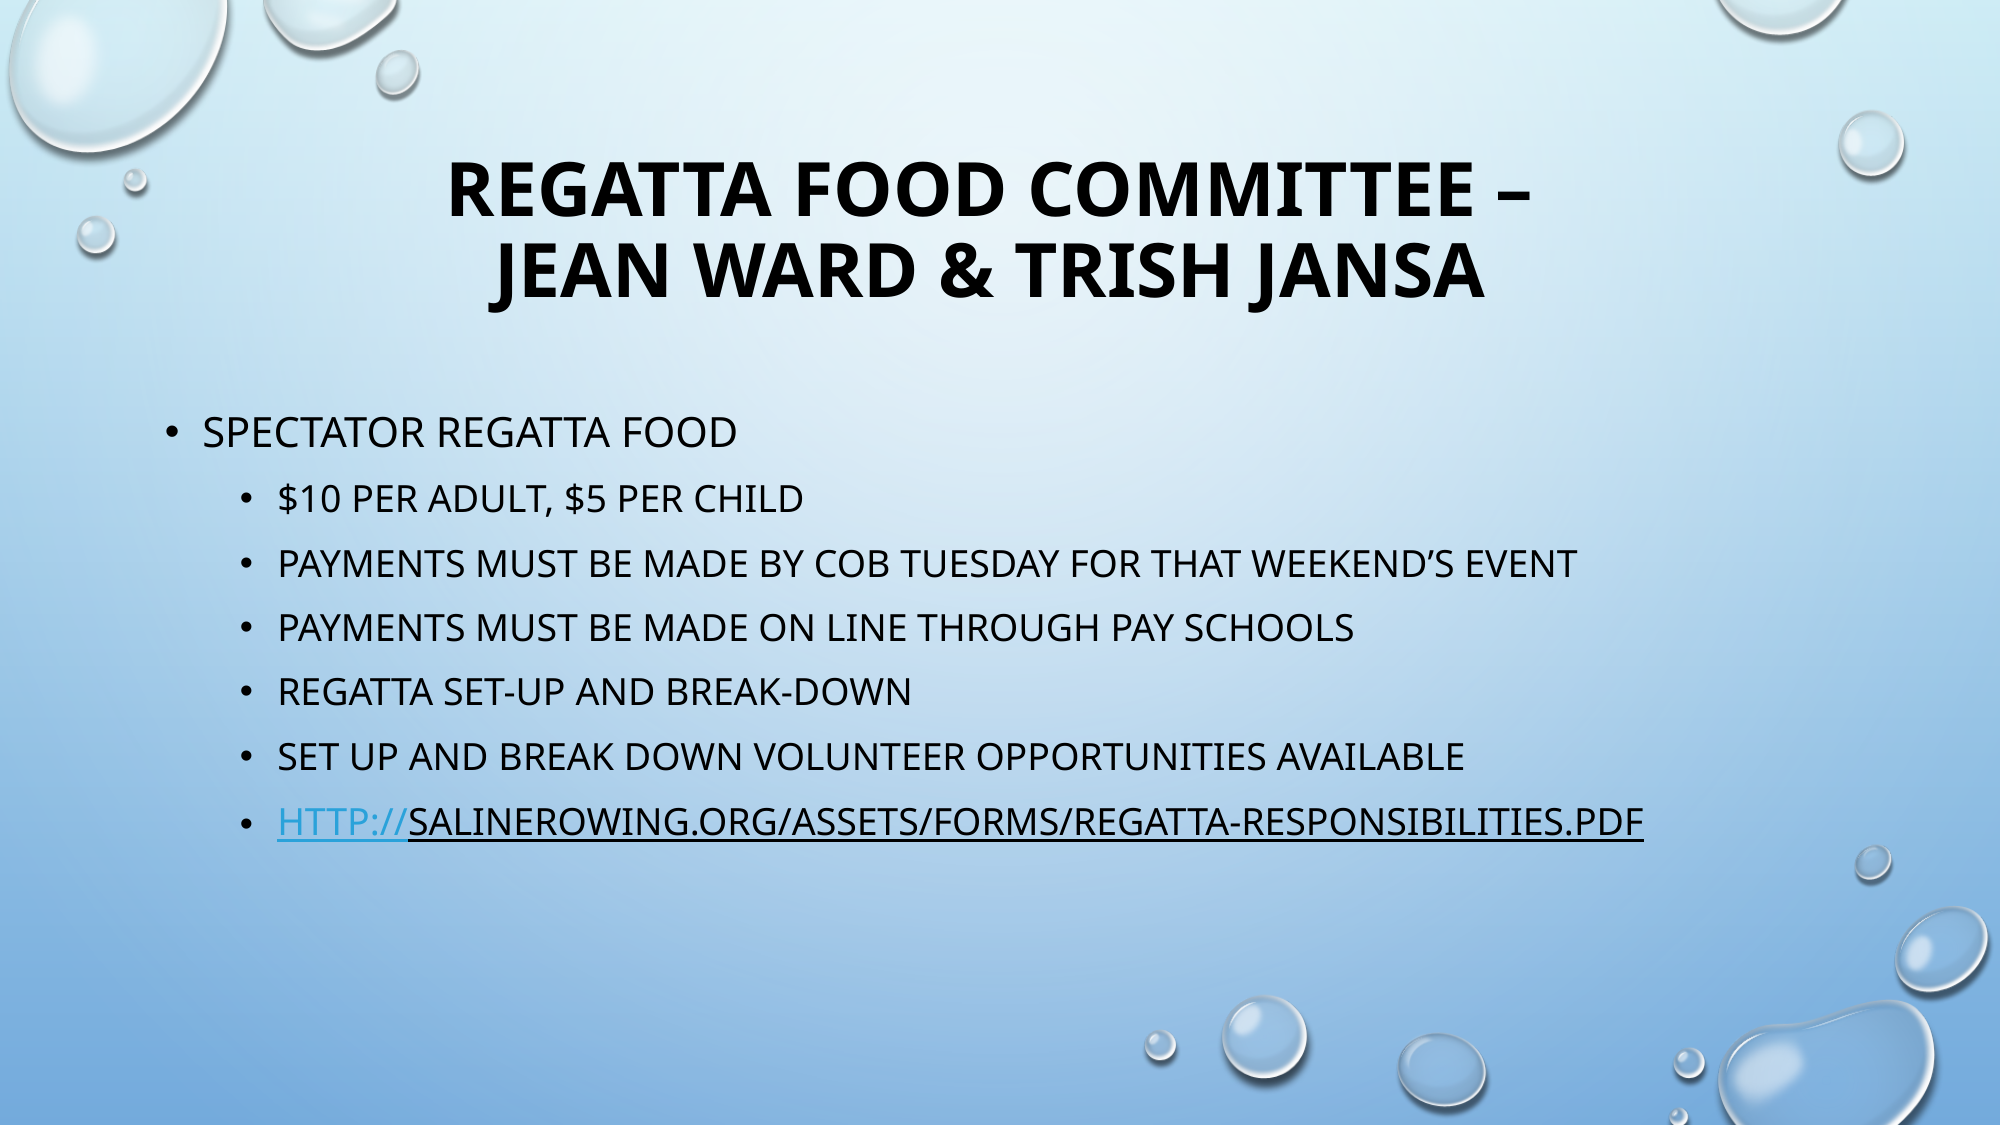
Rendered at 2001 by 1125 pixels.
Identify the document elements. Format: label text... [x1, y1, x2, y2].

picture [0, 0, 2000, 1125]
title Regatta Food Committee – Jean Ward & Trish Jansa [149, 101, 1851, 364]
list Spectator Regatta Food $10 per Adult, $5 per child Payments must be made by COB Tuesday for that weekend’s event Payments must be made on line through Pay Schools Regatta set-up and break-down Set up and break down volunteer opportunities available http://salinerowing.org/assets/forms/regatta-responsibilities.pdf [149, 388, 1850, 1072]
